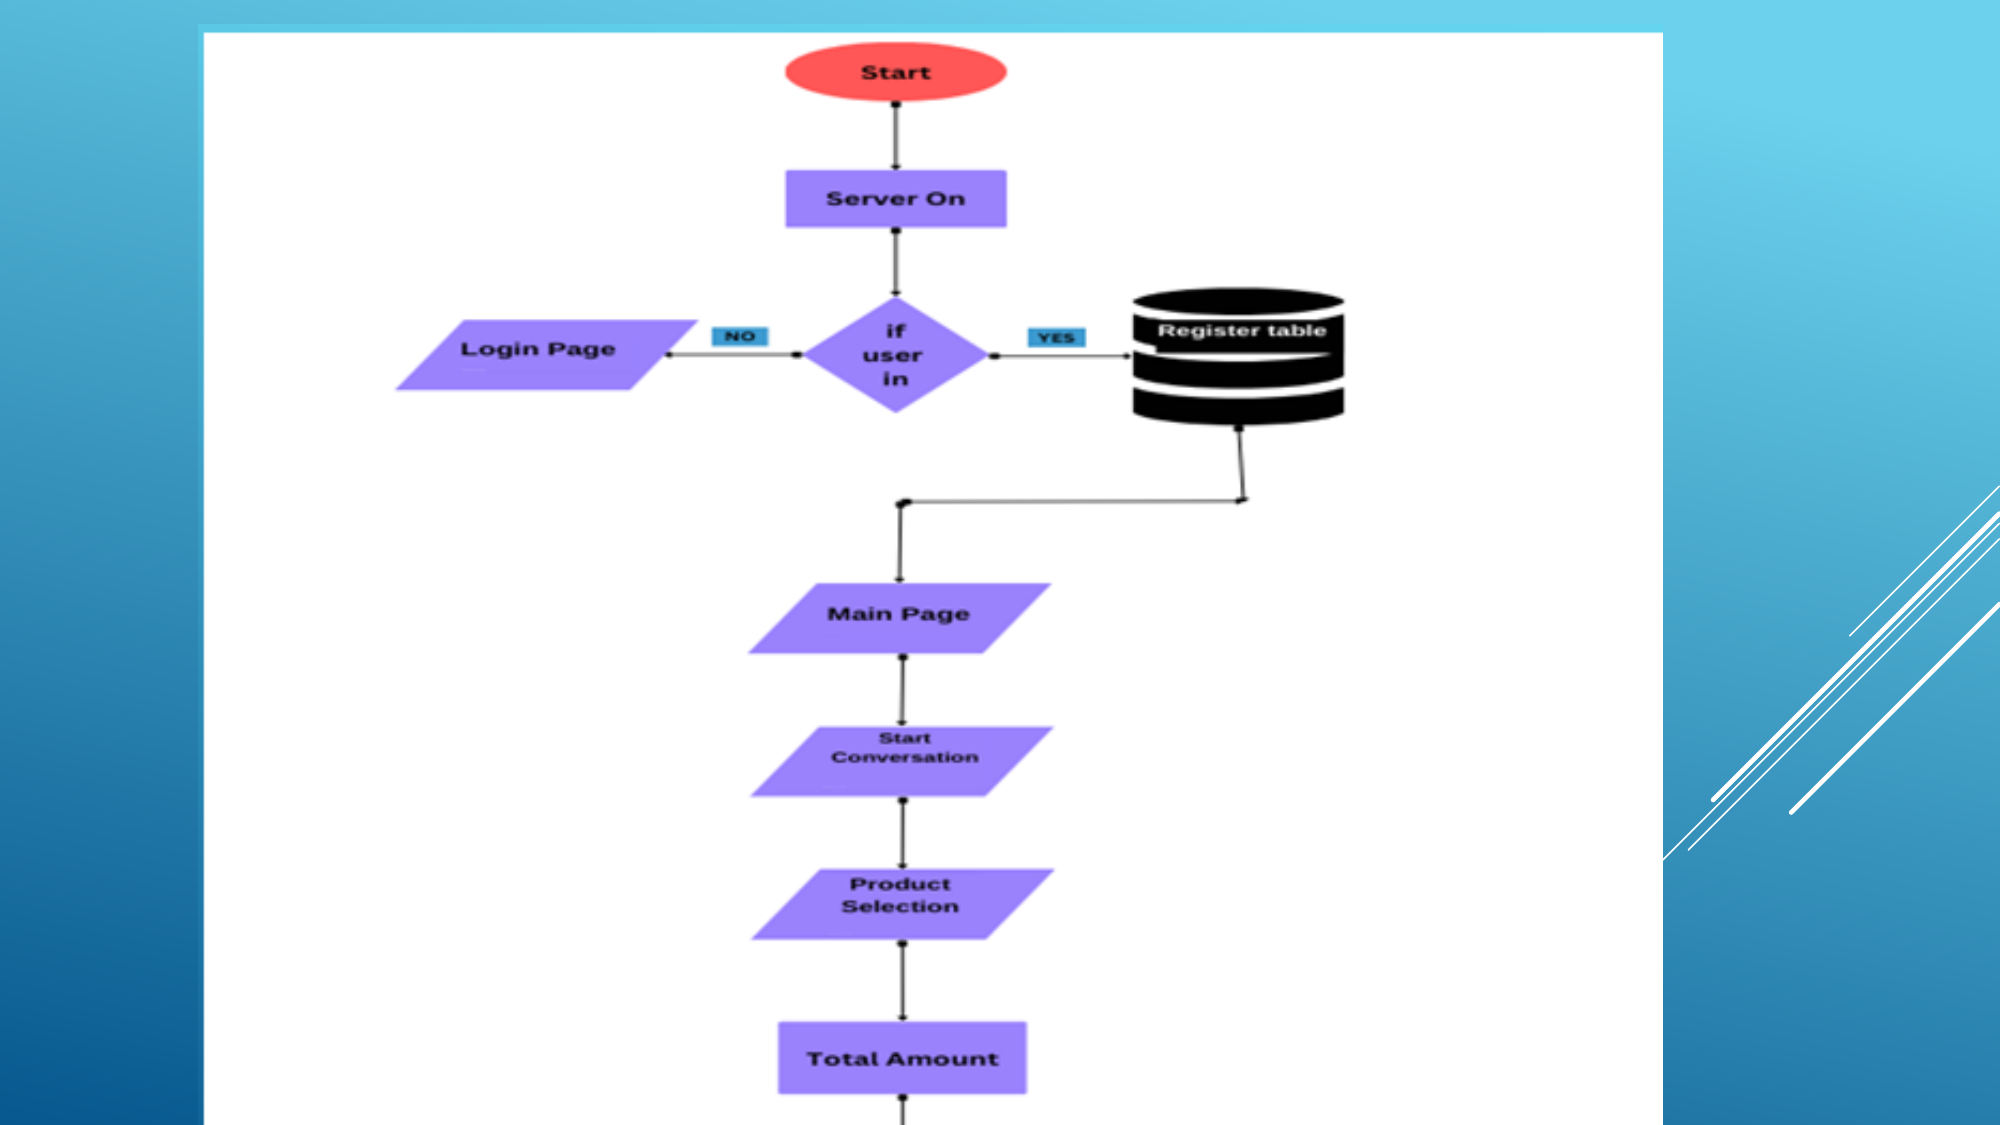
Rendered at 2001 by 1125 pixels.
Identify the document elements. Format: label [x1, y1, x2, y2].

picture [198, 24, 1663, 1125]
